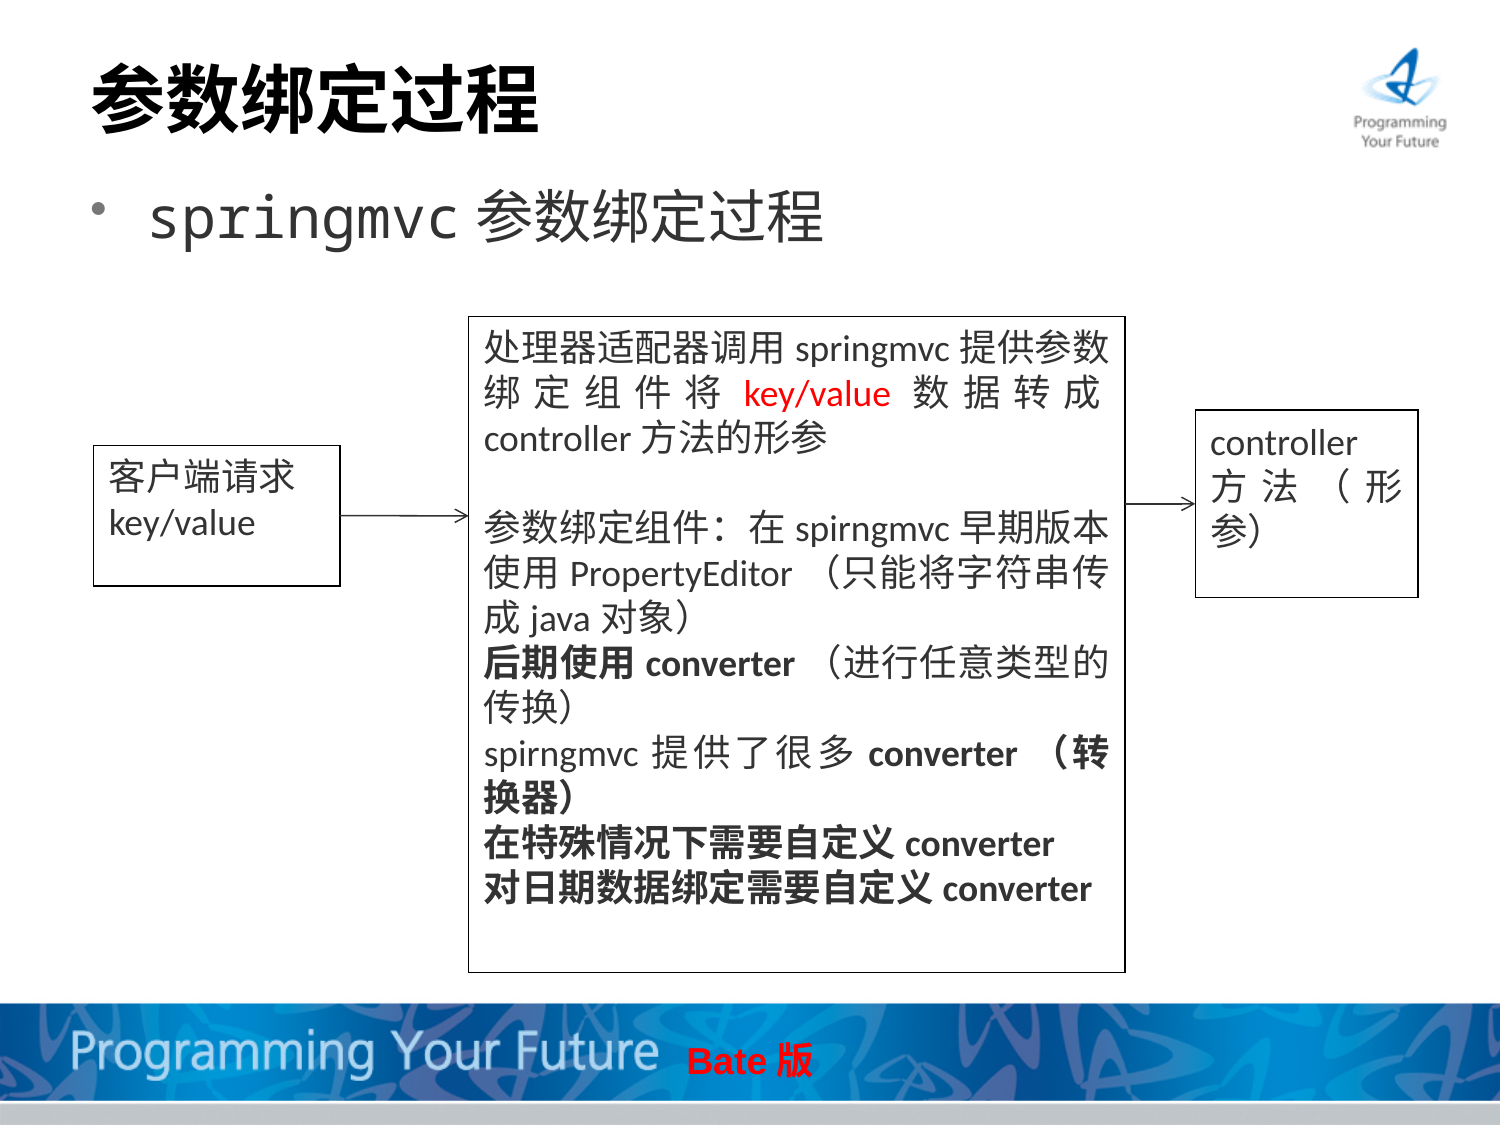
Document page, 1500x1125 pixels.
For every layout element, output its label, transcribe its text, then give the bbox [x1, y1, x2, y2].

text_box controller方法（形参） [1195, 410, 1418, 598]
picture [1340, 42, 1461, 157]
text_box 处理器适配器调用springmvc提供参数绑定组件将key/value数据转成controller方法的形参 参数绑定组件：在spirngmvc早期版本使用PropertyEditor（只能将字符串传成java对象） 后期使用converter（进行任意类型的传换） spirngmvc提供了很多converter（转换器） 在特殊情况下需要自定义converter 对日期数据绑定需要自定义converter [468, 316, 1125, 973]
picture [0, 997, 1500, 1125]
text_box 客户端请求 key/value [93, 445, 340, 586]
list springmvc参数绑定过程 [74, 172, 1412, 294]
title 参数绑定过程 [74, 44, 1271, 162]
